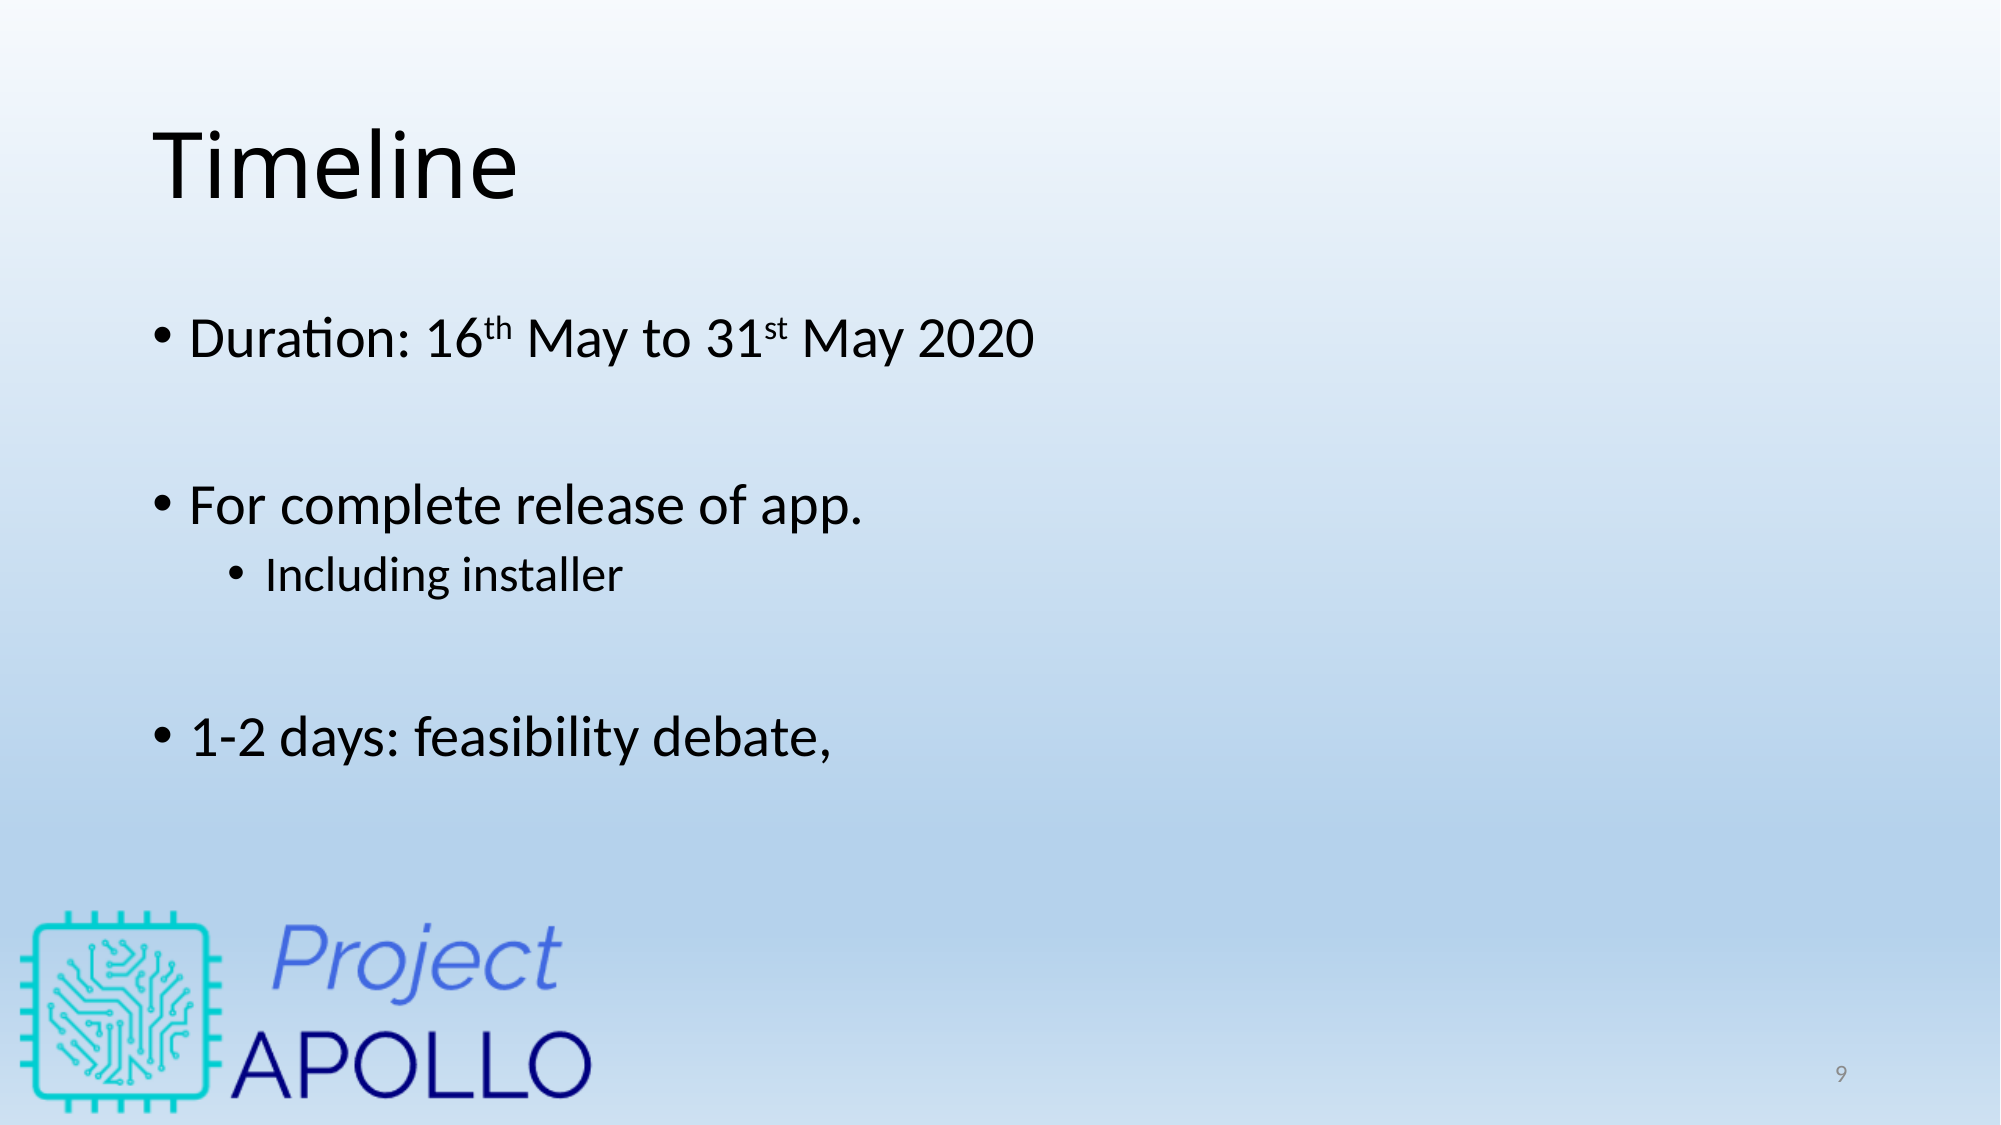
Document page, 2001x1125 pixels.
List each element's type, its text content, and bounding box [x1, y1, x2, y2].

list Duration: 16th May to 31st May 2020 For complete release of app. Including installer 1-2 days: feasibility debate, [137, 299, 1863, 1014]
slide_number 9 [1412, 1042, 1863, 1103]
title Timeline [137, 59, 1863, 278]
picture [0, 0, 2001, 1125]
